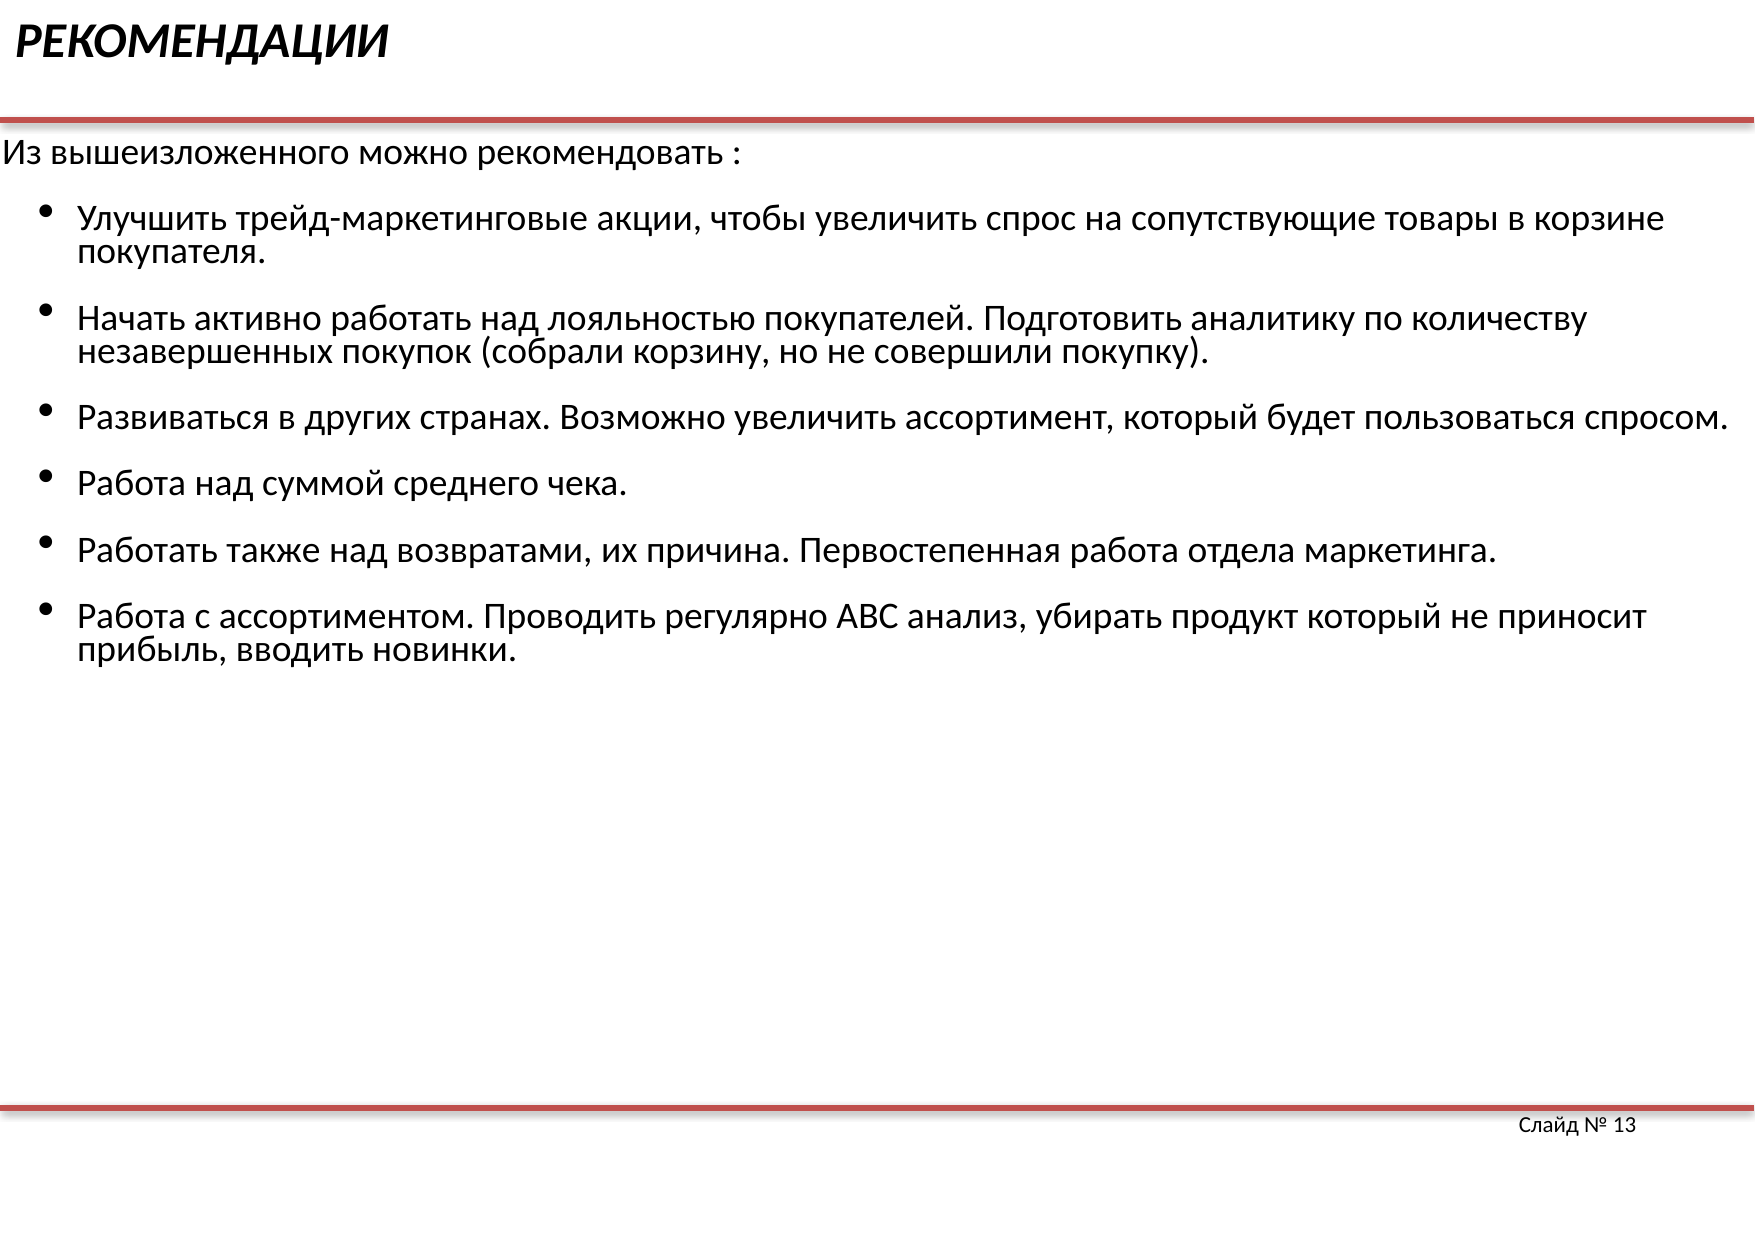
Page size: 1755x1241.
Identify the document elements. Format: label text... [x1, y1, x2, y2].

text_box РЕКОМЕНДАЦИИ [0, 0, 1665, 75]
text_box Из вышеизложенного можно рекомендовать : Улучшить трейд-маркетинговые акции, чтобы увеличить спрос на сопутствующие товары в корзине покупателя. Начать активно работать над лояльностью покупателей. Подготовить аналитику по количеству незавершенных покупок (собрали корзину, но не совершили покупку). Развиваться в других странах. Возможно увеличить ассортимент, который будет пользоваться спросом. Работа над суммой среднего чека. Работать также над возвратами, их причина. Первостепенная работа отдела маркетинга. Работа с ассортиментом. Проводить регулярно АВС анализ, убирать продукт который не приносит прибыль, вводить новинки. [0, 124, 1755, 670]
slide_number Слайд № 13 [1516, 1112, 1643, 1140]
